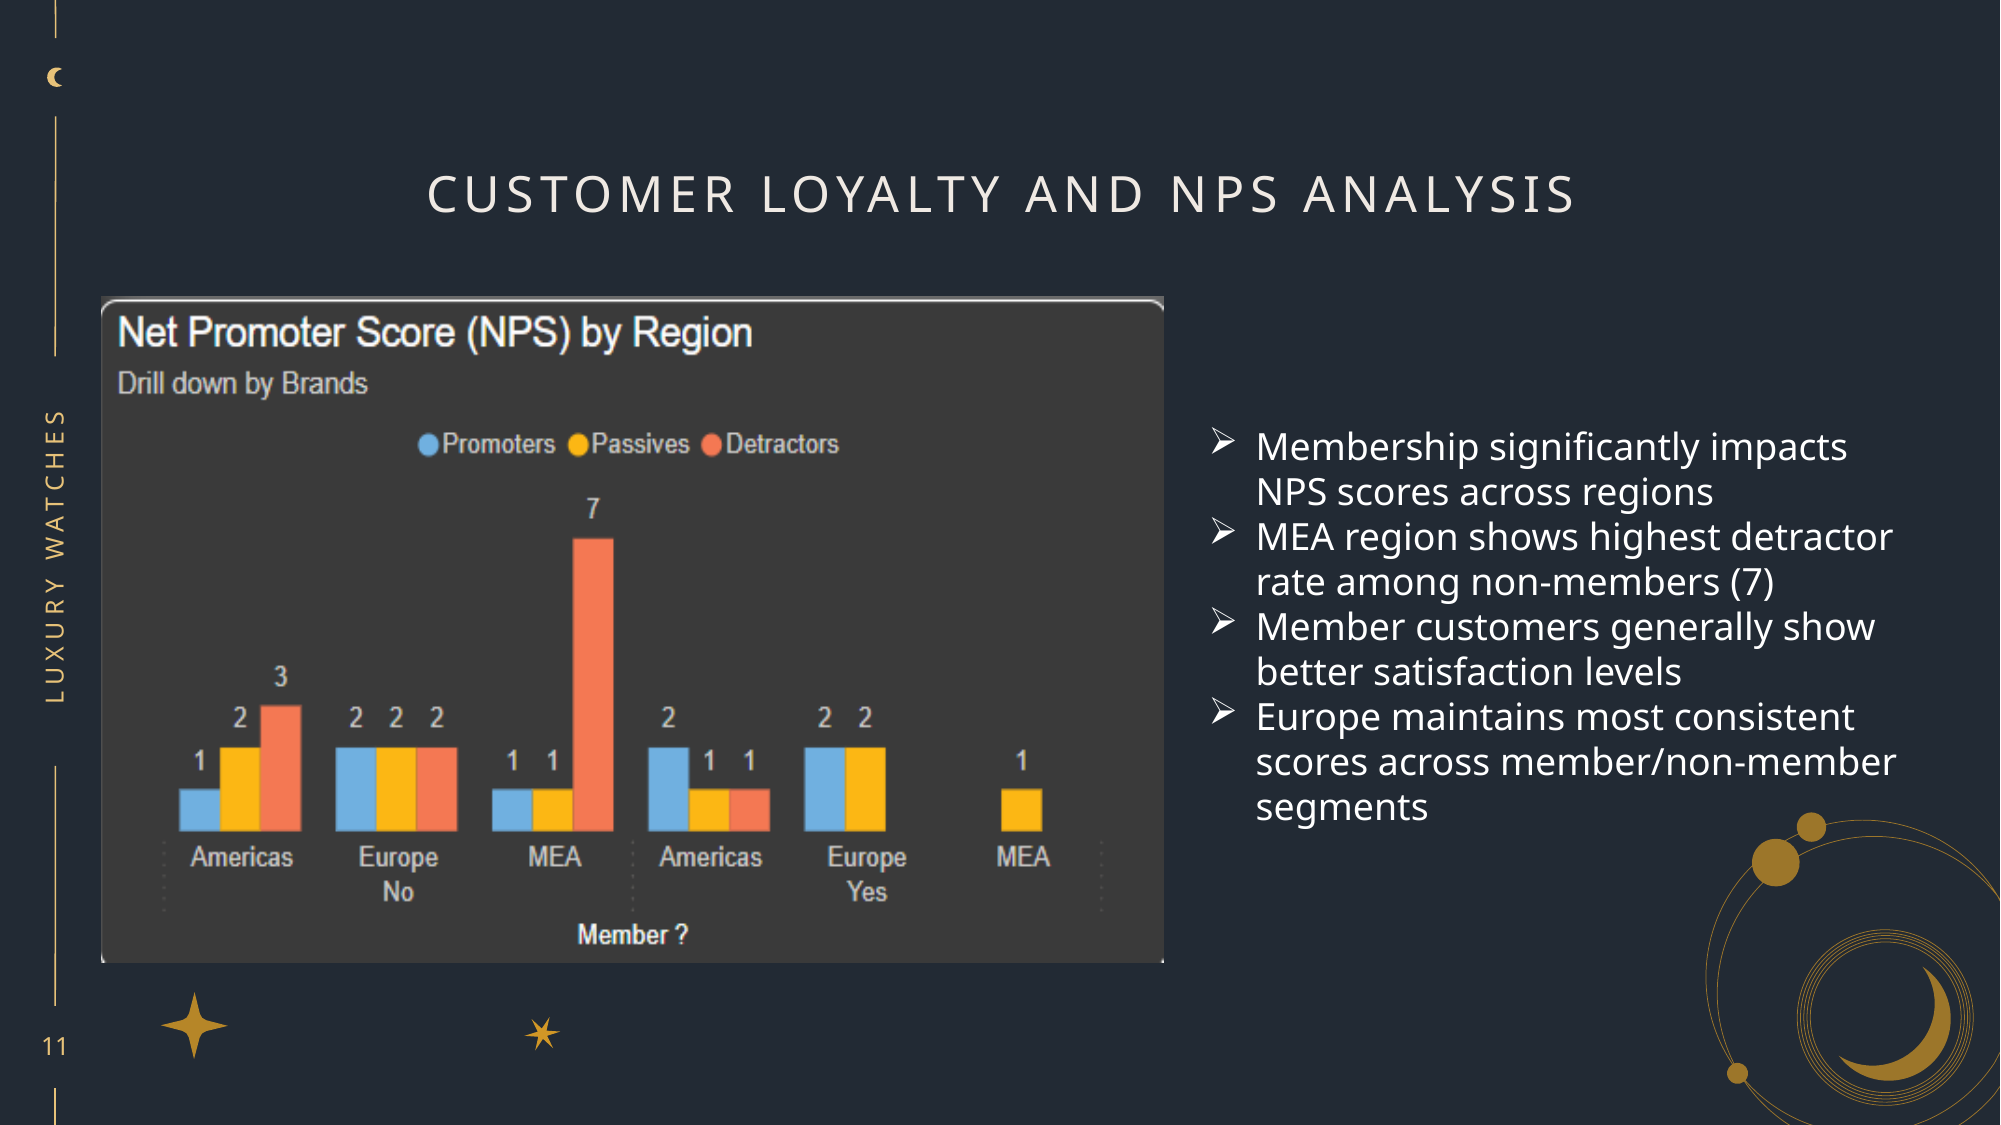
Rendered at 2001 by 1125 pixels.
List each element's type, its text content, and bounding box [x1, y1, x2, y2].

text_box Membership significantly impacts NPS scores across regions MEA region shows highest detractor rate among non-members (7) Member customers generally show better satisfaction levels Europe maintains most consistent scores across member/non-member segments [1193, 415, 1932, 836]
footer LUXURY WATCHES [40, 348, 71, 769]
title Customer Loyalty and NPS Analysis [175, 161, 1826, 275]
picture [101, 296, 1164, 963]
slide_number 11 [25, 1032, 86, 1063]
